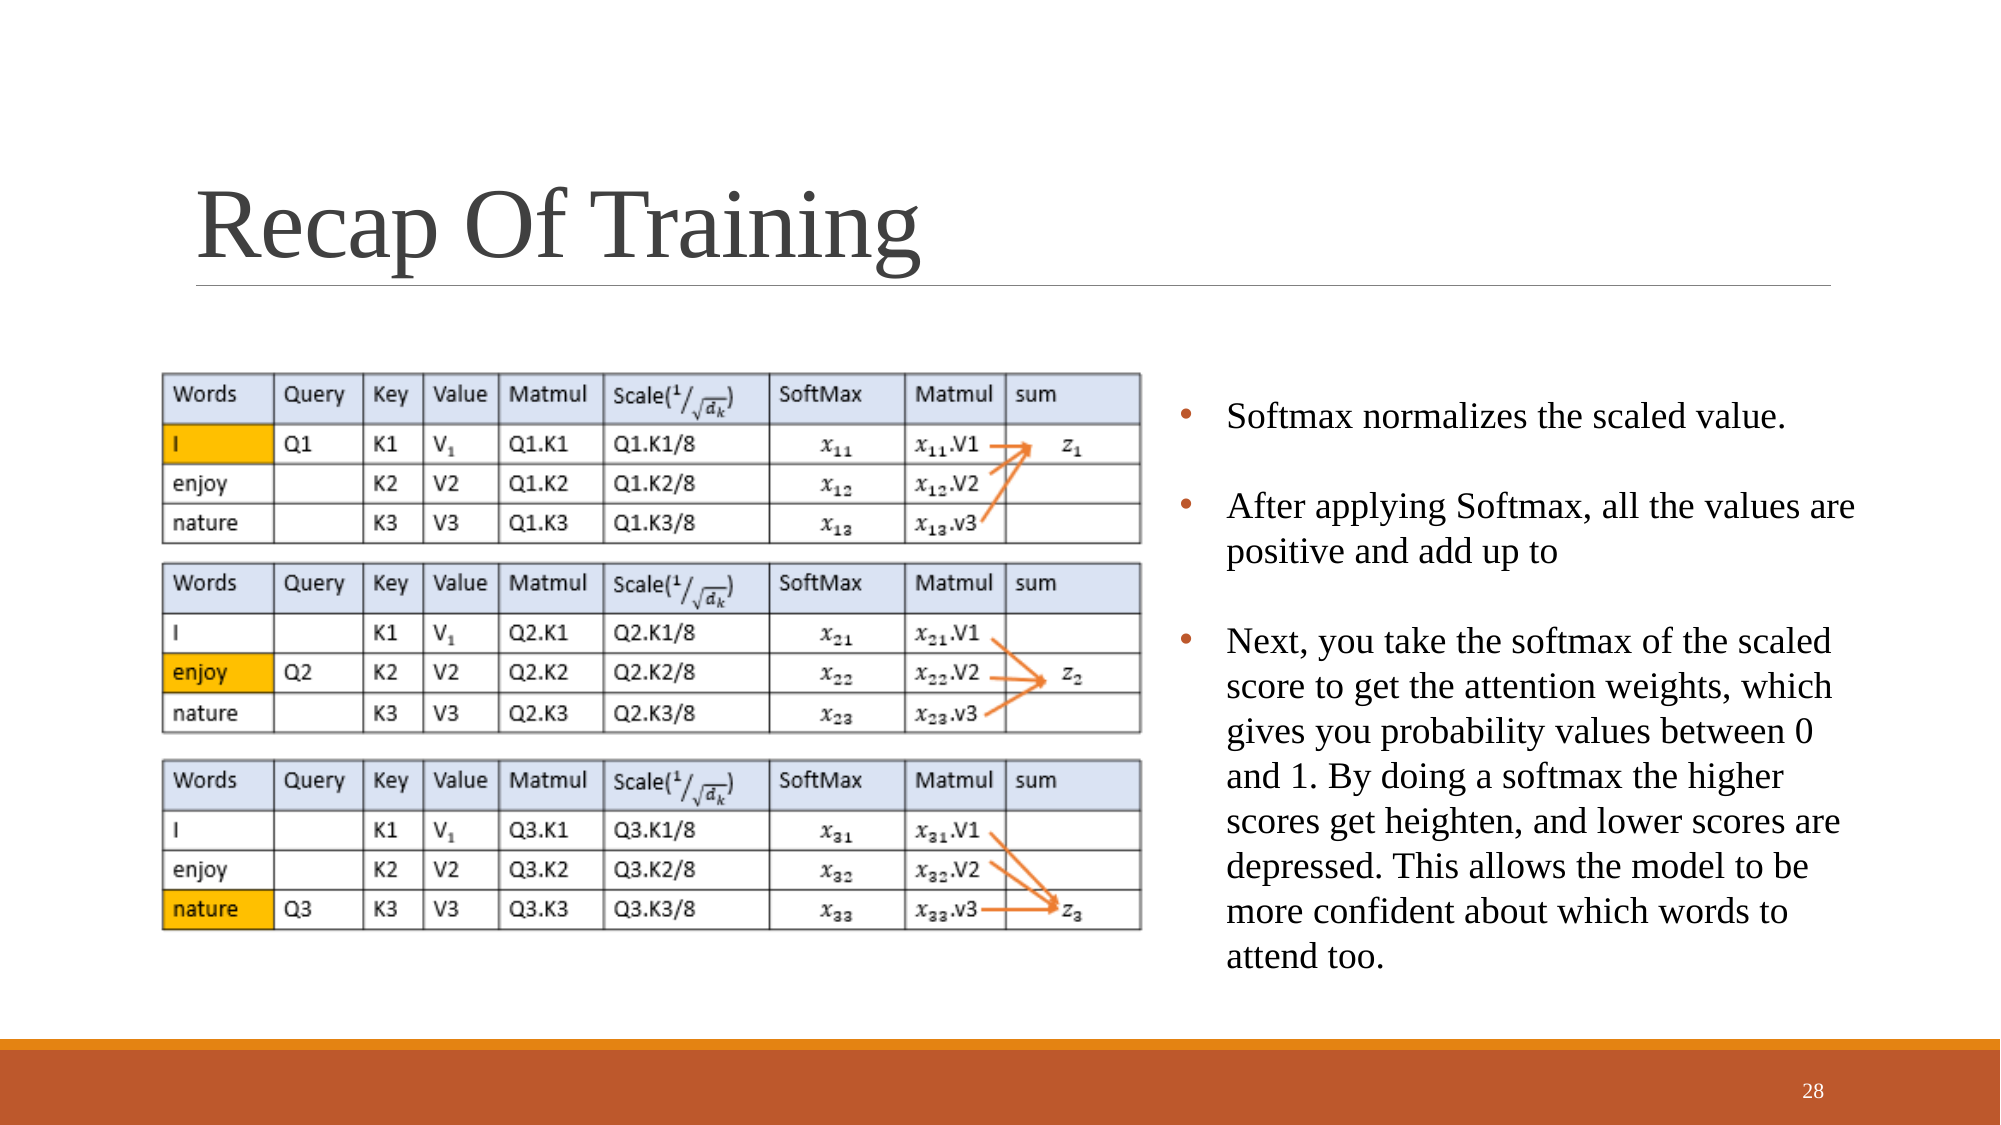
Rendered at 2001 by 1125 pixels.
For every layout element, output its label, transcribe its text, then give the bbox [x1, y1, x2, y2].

slide_number 28 [1624, 1059, 1840, 1120]
title Recap Of Training [180, 47, 1830, 285]
text_box Softmax normalizes the scaled value. After applying Softmax, all the values are positive and add up to Next, you take the softmax of the scaled score to get the attention weights, which gives you probability values between 0 and 1. By doing a softmax the higher scores get heighten, and lower scores are depressed. This allows the model to be more confident about which words to attend too. [1164, 383, 1881, 983]
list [145, 354, 1166, 959]
